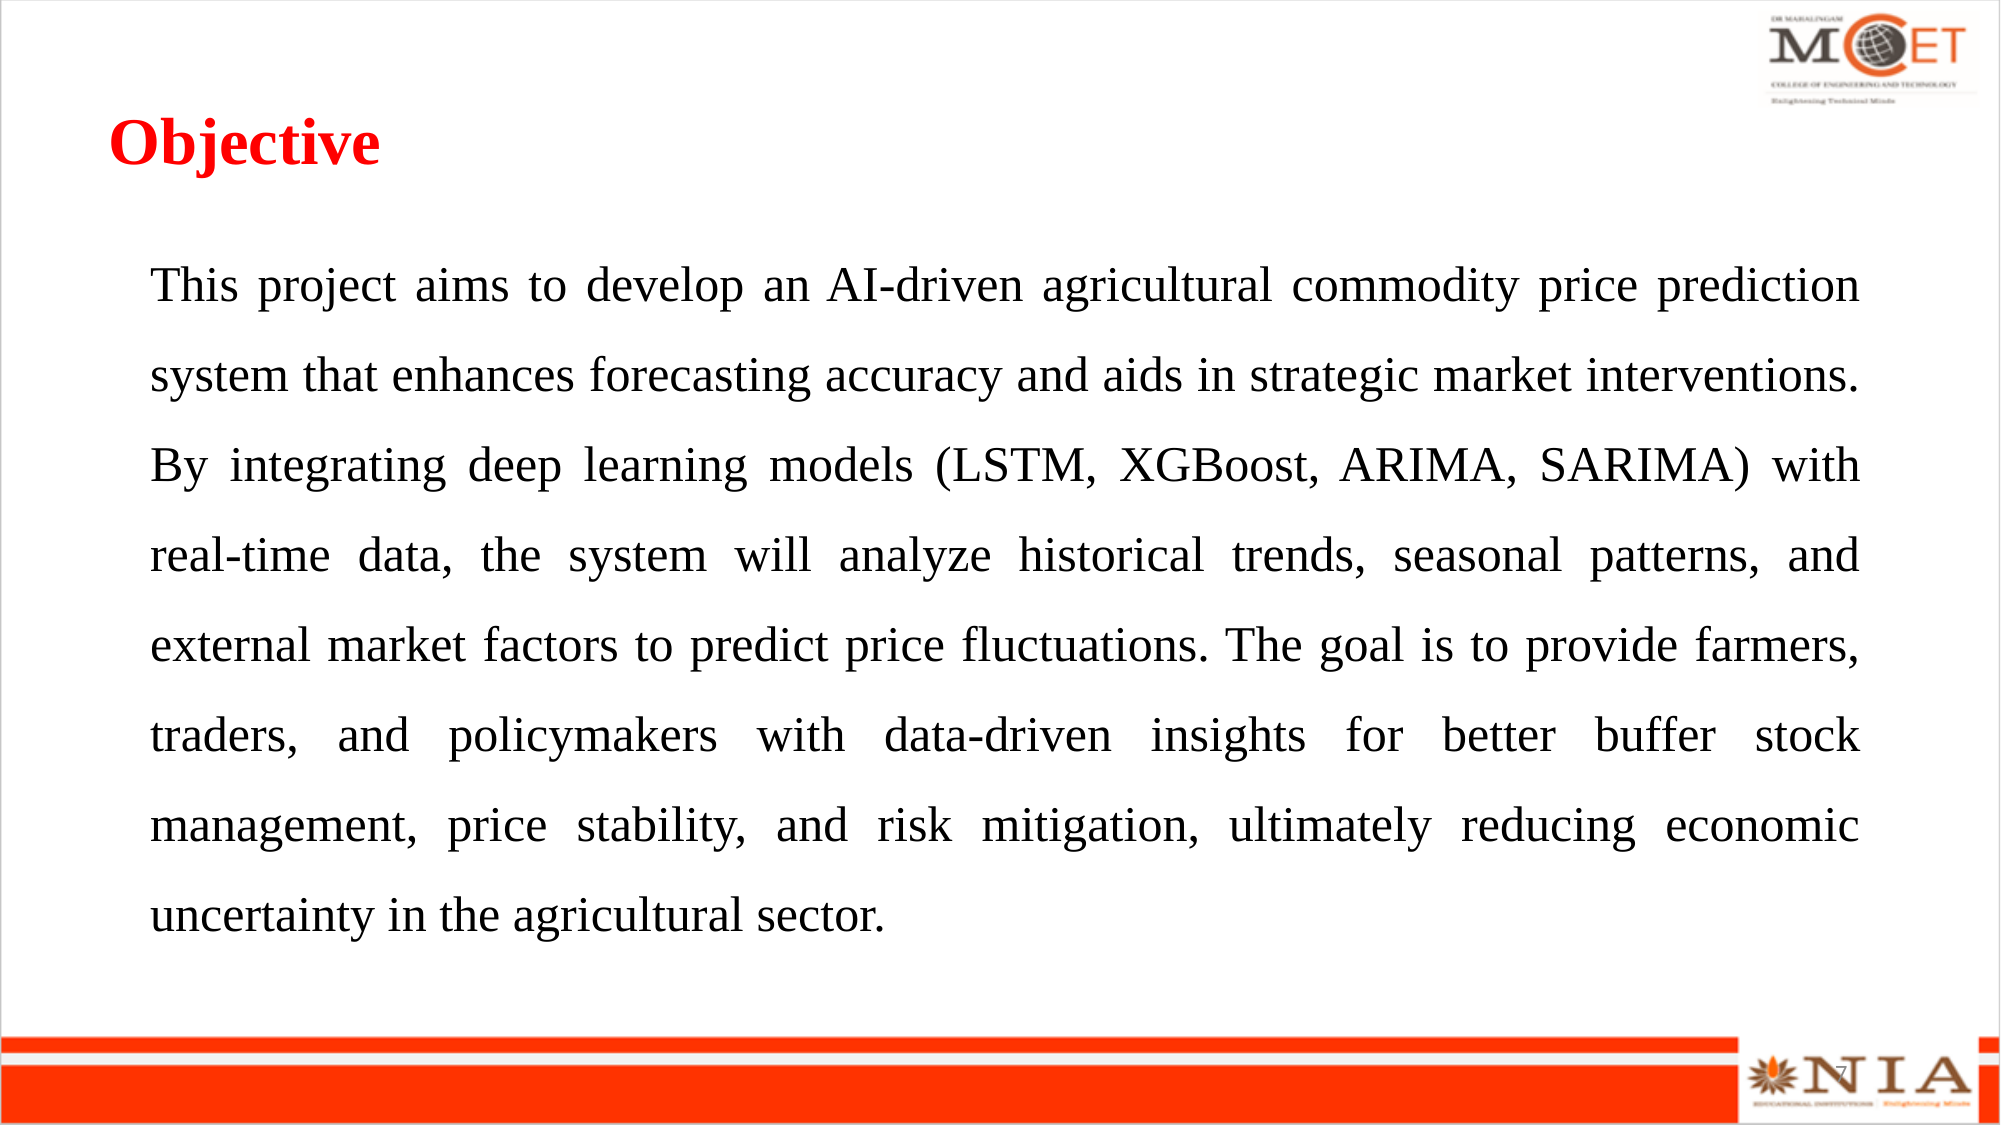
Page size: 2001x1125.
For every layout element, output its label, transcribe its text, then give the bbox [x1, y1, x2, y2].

picture [0, 0, 2001, 1125]
text_box Objective [106, 95, 825, 178]
slide_number 7 [1412, 1042, 1863, 1103]
text_box This project aims to develop an AI-driven agricultural commodity price prediction system that enhances forecasting accuracy and aids in strategic market interventions. By integrating deep learning models (LSTM, XGBoost, ARIMA, SARIMA) with real-time data, the system will analyze historical trends, seasonal patterns, and external market factors to predict price fluctuations. The goal is to provide farmers, traders, and policymakers with data-driven insights for better buffer stock management, price stability, and risk mitigation, ultimately reducing economic uncertainty in the agricultural sector. [147, 219, 1863, 942]
